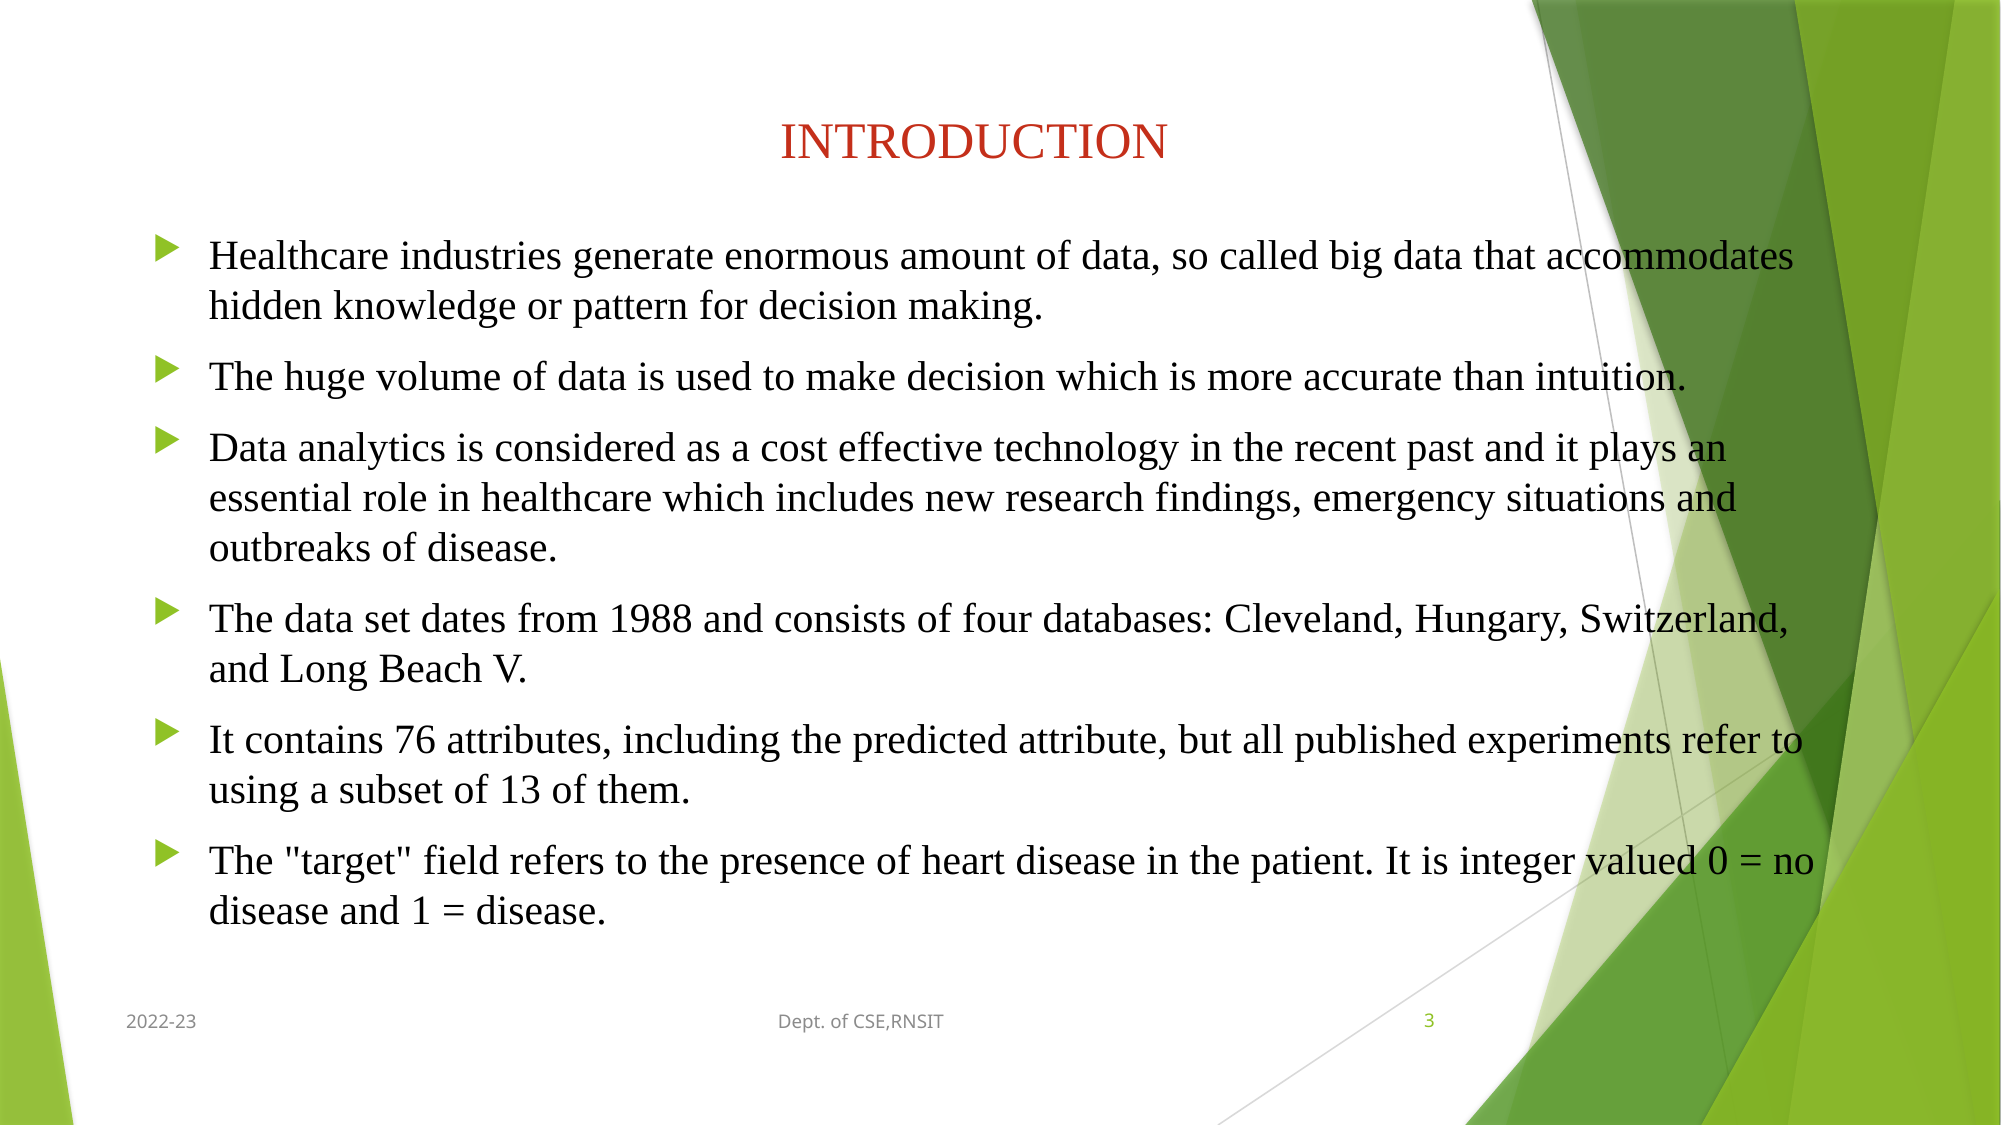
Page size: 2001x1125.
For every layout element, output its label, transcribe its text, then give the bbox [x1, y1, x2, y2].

slide_number Dept. of CSE,RNSIT [390, 991, 1332, 1051]
slide_number 3 [1409, 991, 1522, 1051]
list Healthcare industries generate enormous amount of data, so called big data that accommodates hidden knowledge or pattern for decision making. The huge volume of data is used to make decision which is more accurate than intuition. Data analytics is considered as a cost effective technology in the recent past and it plays an essential role in healthcare which includes new research findings, emergency situations and outbreaks of disease. The data set dates from 1988 and consists of four databases: Cleveland, Hungary, Switzerland, and Long Beach V. It contains 76 attributes, including the predicted attribute, but all published experiments refer to using a subset of 13 of them. The "target" field refers to the presence of heart disease in the patient. It is integer valued 0 = no disease and 1 = disease. [137, 220, 1863, 975]
title INTRODUCTION [137, 99, 1813, 220]
footer 2022-23 [111, 991, 282, 1051]
